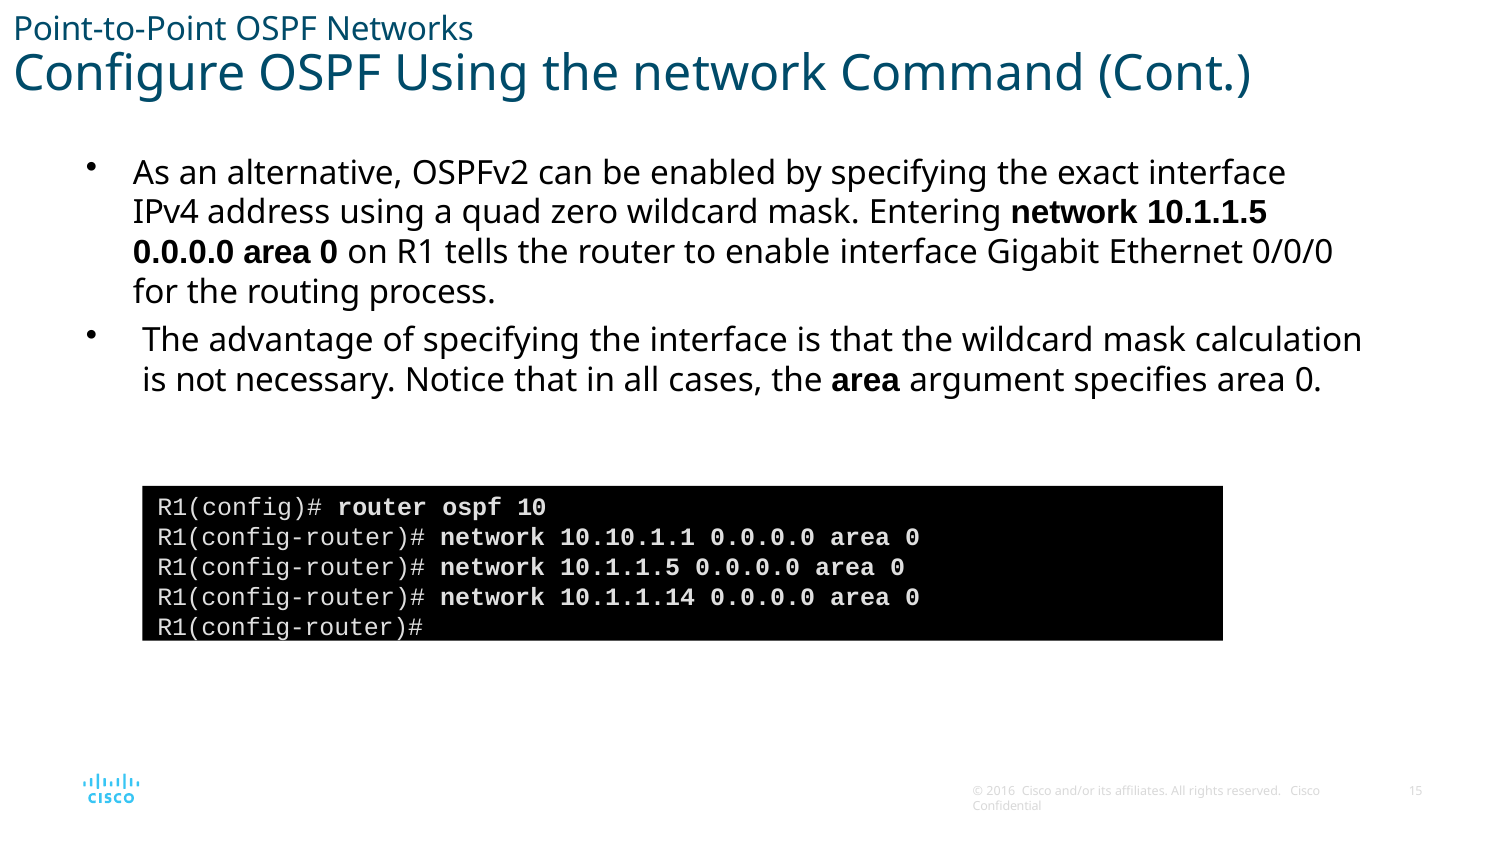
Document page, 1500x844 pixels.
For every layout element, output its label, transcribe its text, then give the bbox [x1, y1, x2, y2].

text_box As an alternative, OSPFv2 can be enabled by specifying the exact interface IPv4 address using a quad zero wildcard mask. Entering network 10.1.1.5 0.0.0.0 area 0 on R1 tells the router to enable interface Gigabit Ethernet 0/0/0 for the routing process. The advantage of specifying the interface is that the wildcard mask calculation is not necessary. Notice that in all cases, the area argument specifies area 0. [83, 148, 1384, 399]
text_box R1(config)# router ospf 10 R1(config-router)# network 10.10.1.1 0.0.0.0 area 0 R1(config-router)# network 10.1.1.5 0.0.0.0 area 0 R1(config-router)# network 10.1.1.14 0.0.0.0 area 0 R1(config-router)# [142, 485, 1223, 641]
slide_number 27 [1402, 782, 1432, 844]
footer © 2016 Cisco and/or its affiliates. All rights reserved. Cisco Confidential [970, 782, 1381, 844]
title Point-to-Point OSPF Networks Configure OSPF Using the network Command (Cont.) [11, 11, 1461, 154]
